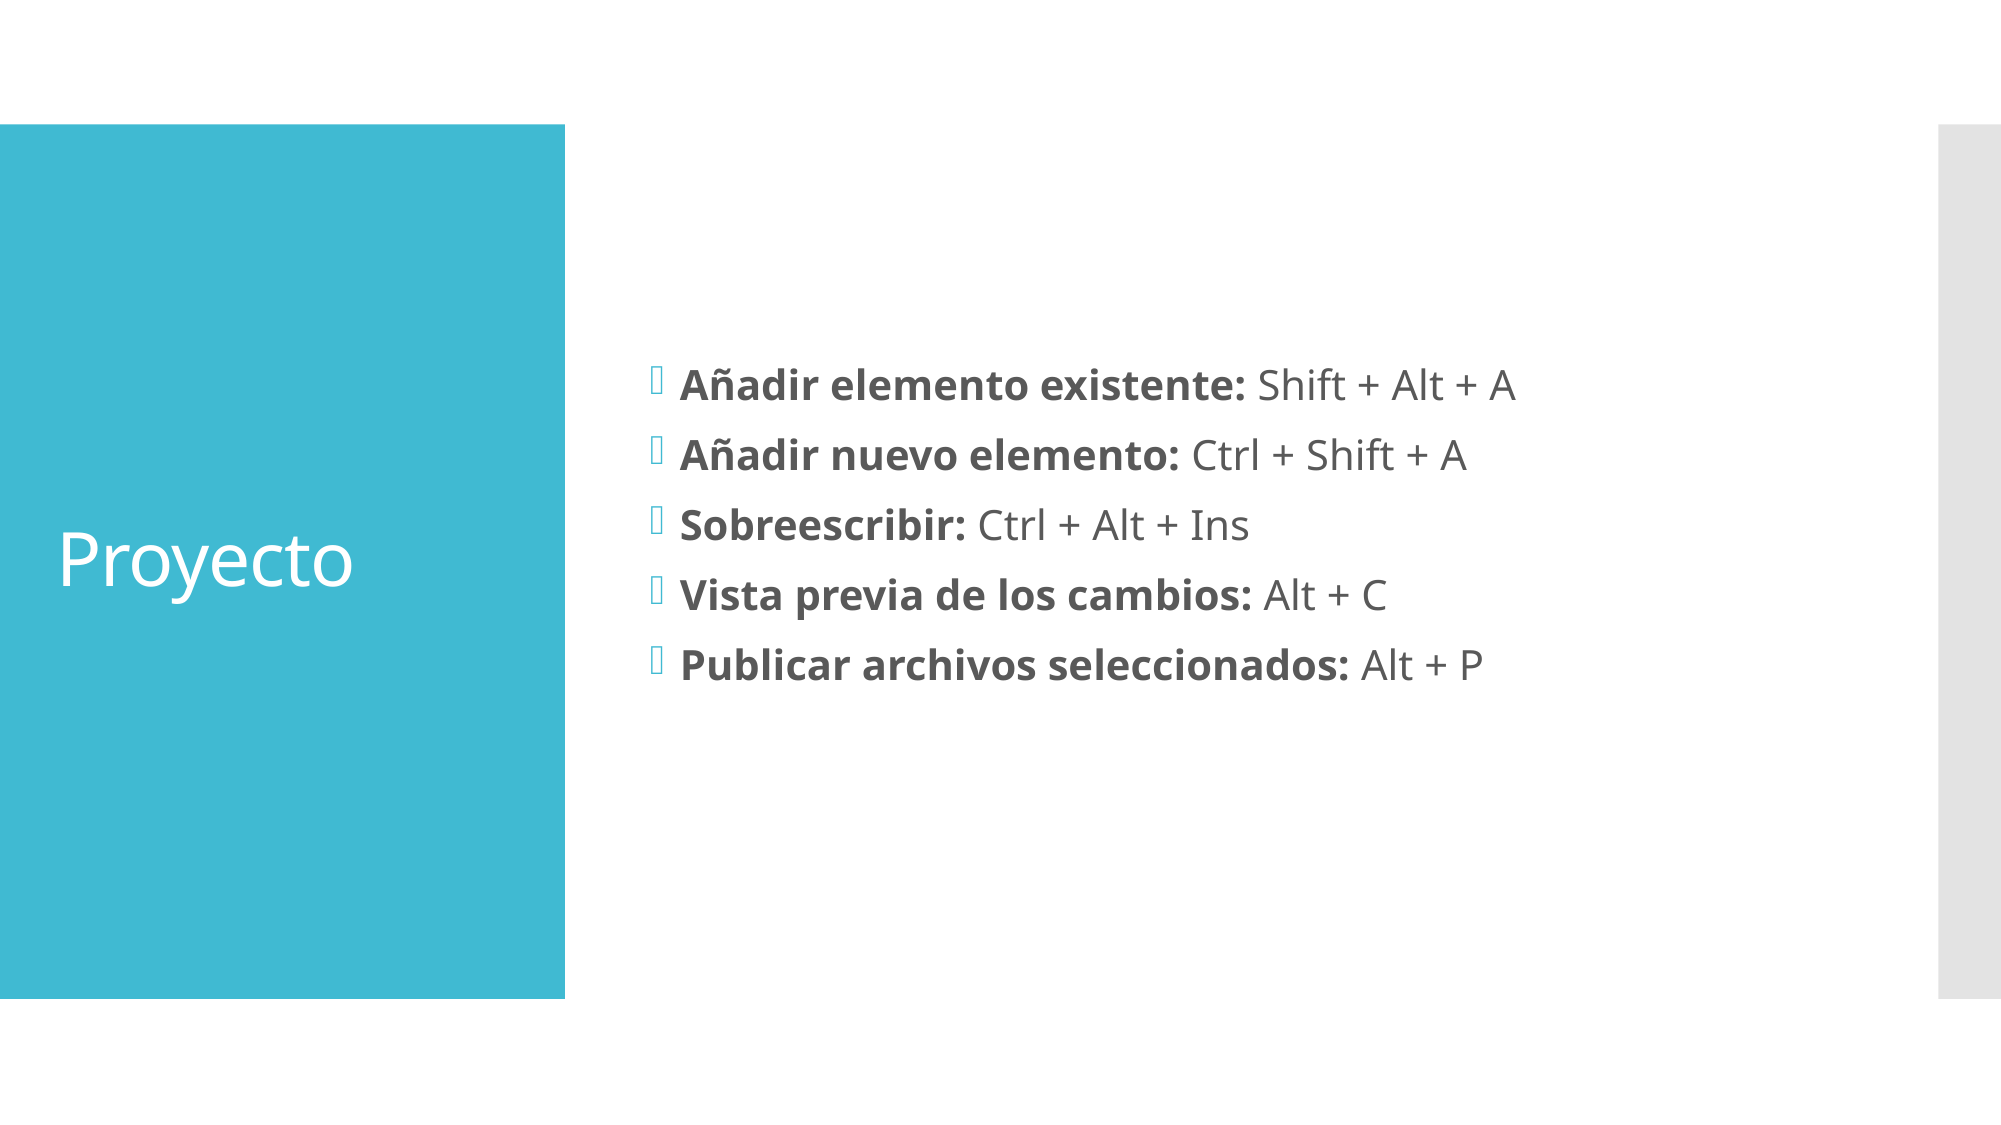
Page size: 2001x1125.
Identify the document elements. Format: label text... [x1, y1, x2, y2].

list Añadir elemento existente: Shift + Alt + A Añadir nuevo elemento: Ctrl + Shift + A Sobreescribir: Ctrl + Alt + Ins Vista previa de los cambios: Alt + C Publicar archivos seleccionados: Alt + P [634, 141, 1835, 982]
title Proyecto [41, 184, 525, 940]
